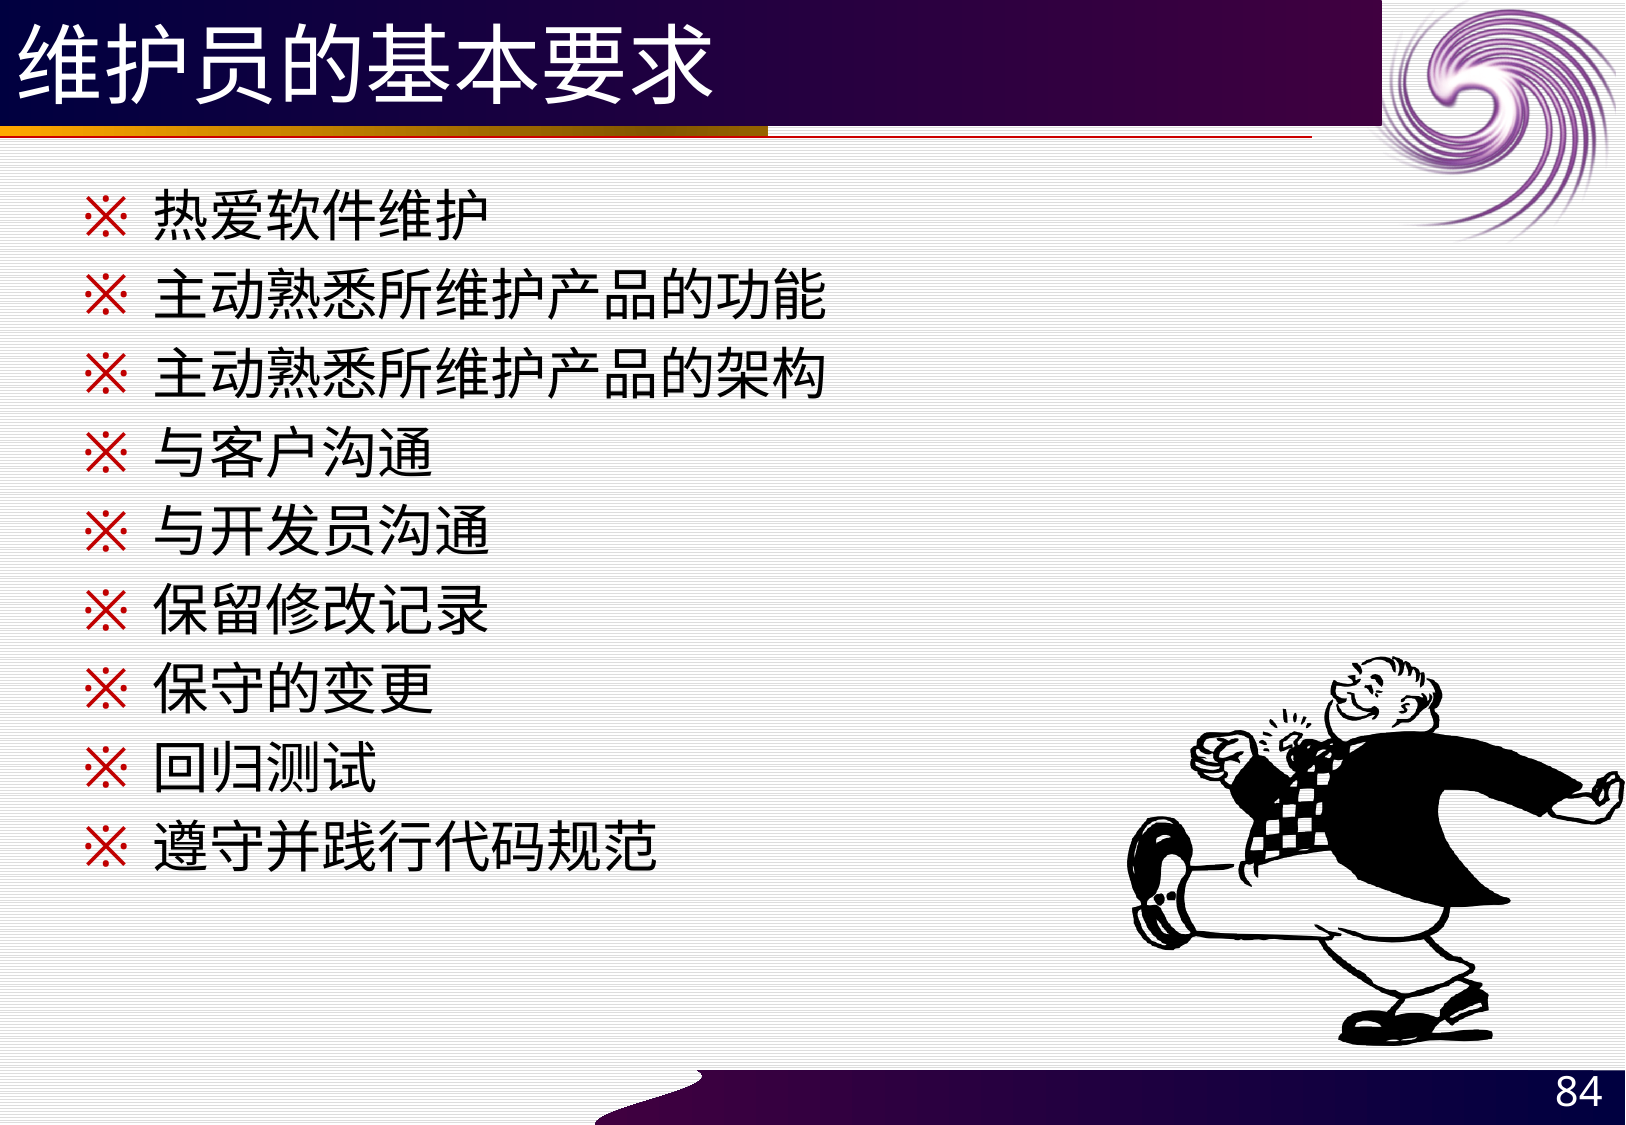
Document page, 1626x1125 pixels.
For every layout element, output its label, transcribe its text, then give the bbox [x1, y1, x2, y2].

picture [1126, 656, 1625, 1047]
slide_number 84 [1474, 1069, 1619, 1125]
title 维护员的基本要求 [0, 0, 1382, 126]
picture [1362, 0, 1616, 244]
list 热爱软件维护 主动熟悉所维护产品的功能 主动熟悉所维护产品的架构 与客户沟通 与开发员沟通 保留修改记录 保守的变更 回归测试 遵守并践行代码规范 [56, 172, 1569, 1048]
